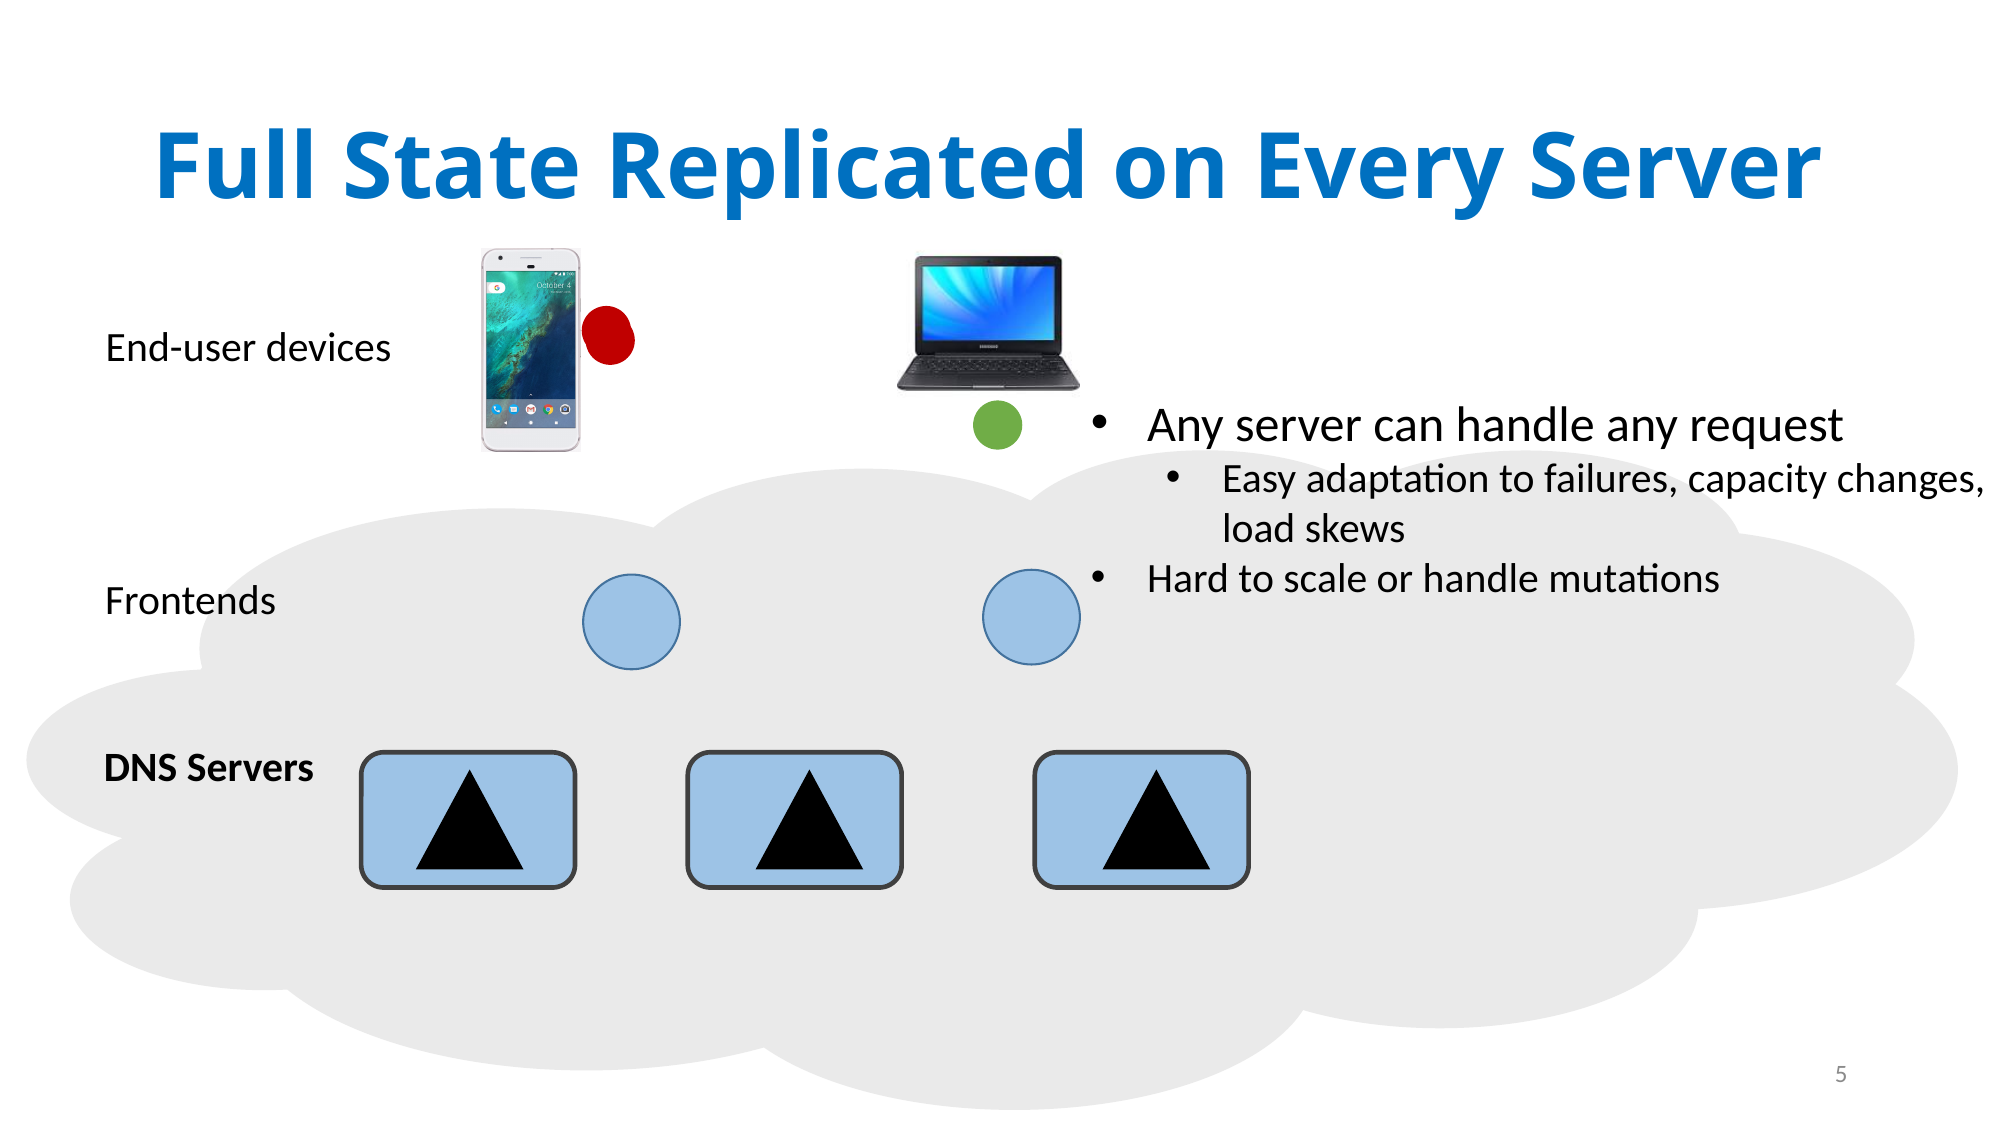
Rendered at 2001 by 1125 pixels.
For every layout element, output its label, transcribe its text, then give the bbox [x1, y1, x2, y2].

picture [481, 248, 581, 452]
text_box Any server can handle any request Easy adaptation to failures, capacity changes, load skews Hard to scale or handle mutations [1075, 383, 2000, 609]
text_box [1102, 769, 1211, 870]
picture [897, 232, 1080, 415]
text_box [755, 769, 864, 870]
text_box [974, 415, 1022, 449]
text_box [360, 751, 577, 889]
text_box [415, 769, 524, 870]
text_box [582, 306, 630, 355]
text_box Frontends [90, 565, 292, 631]
slide_number 5 [1412, 1042, 1863, 1103]
text_box [582, 573, 681, 671]
text_box [686, 751, 903, 889]
text_box [1033, 751, 1250, 889]
title Full State Replicated on Every Server [137, 59, 1918, 278]
text_box DNS Servers [89, 732, 428, 797]
text_box [982, 568, 1081, 666]
text_box End-user devices [90, 312, 407, 378]
text_box [587, 327, 634, 364]
text_box [25, 467, 1959, 1111]
